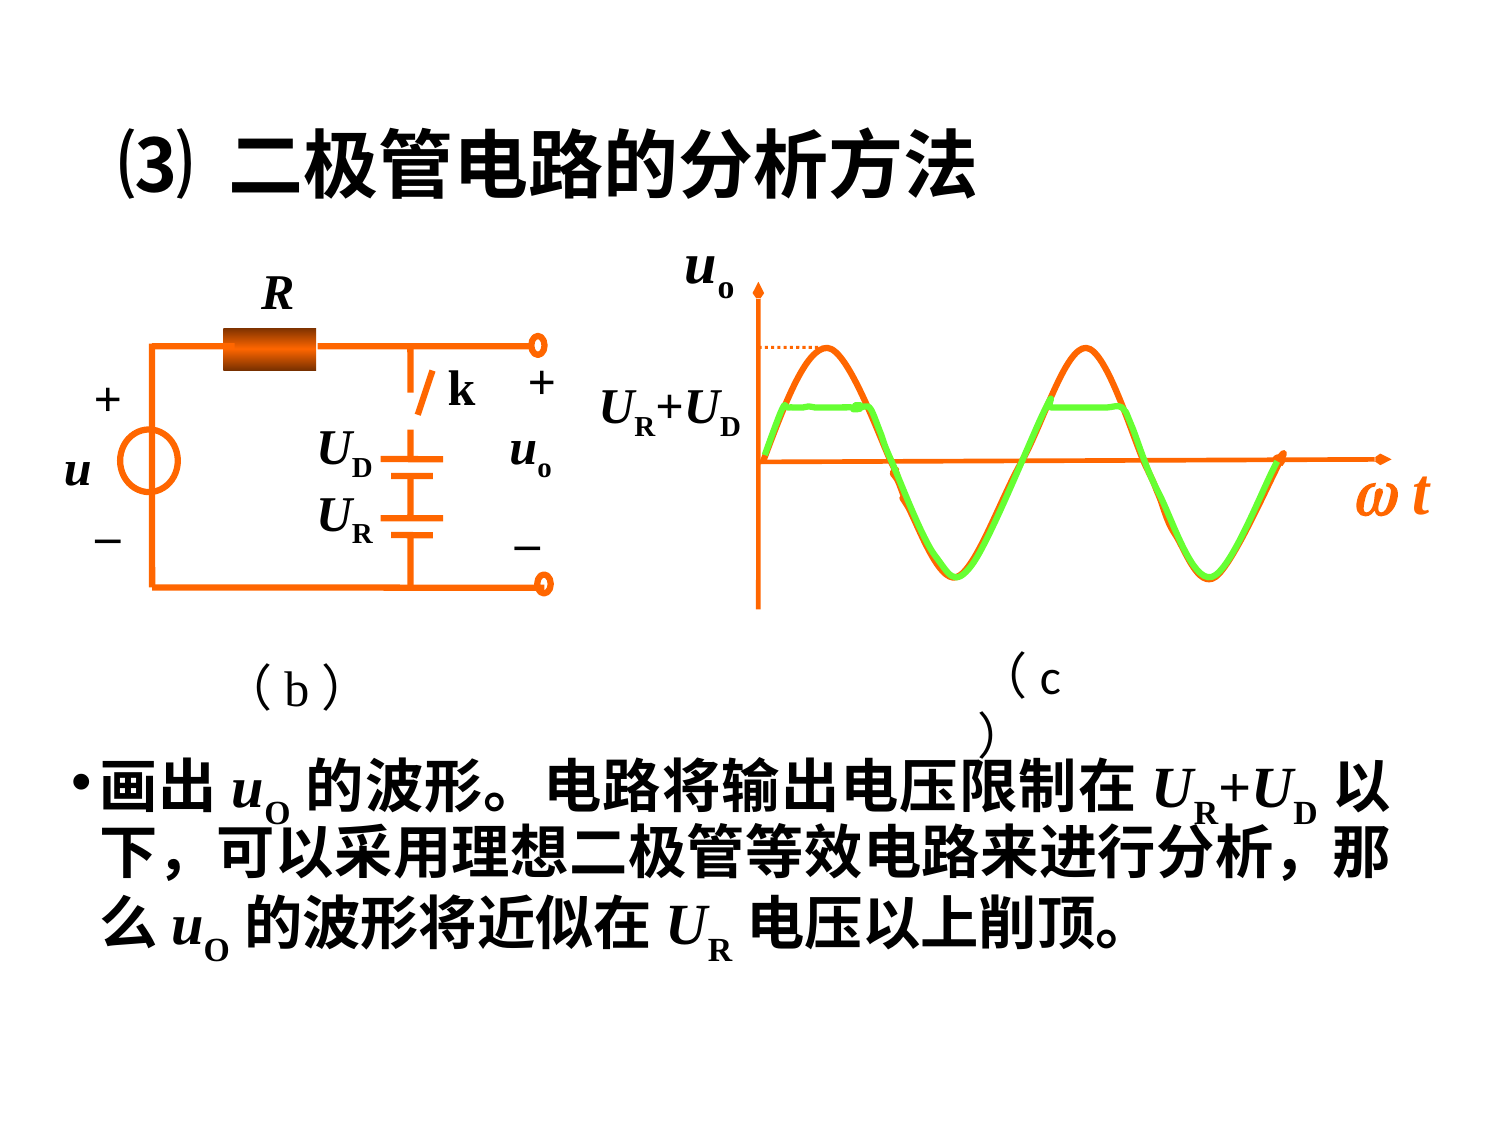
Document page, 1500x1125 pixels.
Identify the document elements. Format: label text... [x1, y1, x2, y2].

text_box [48, 252, 578, 725]
title ⑶ 二极管电路的分析方法 [103, 59, 1397, 278]
list 画出uO的波形。电路将输出电压限制在UR+UD以下，可以采用理想二极管等效电路来进行分析，那么uO的波形将近似在UR电压以上削顶。 [55, 741, 1406, 1125]
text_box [580, 370, 1278, 589]
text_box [661, 222, 1442, 610]
text_box （c） [962, 636, 1118, 772]
